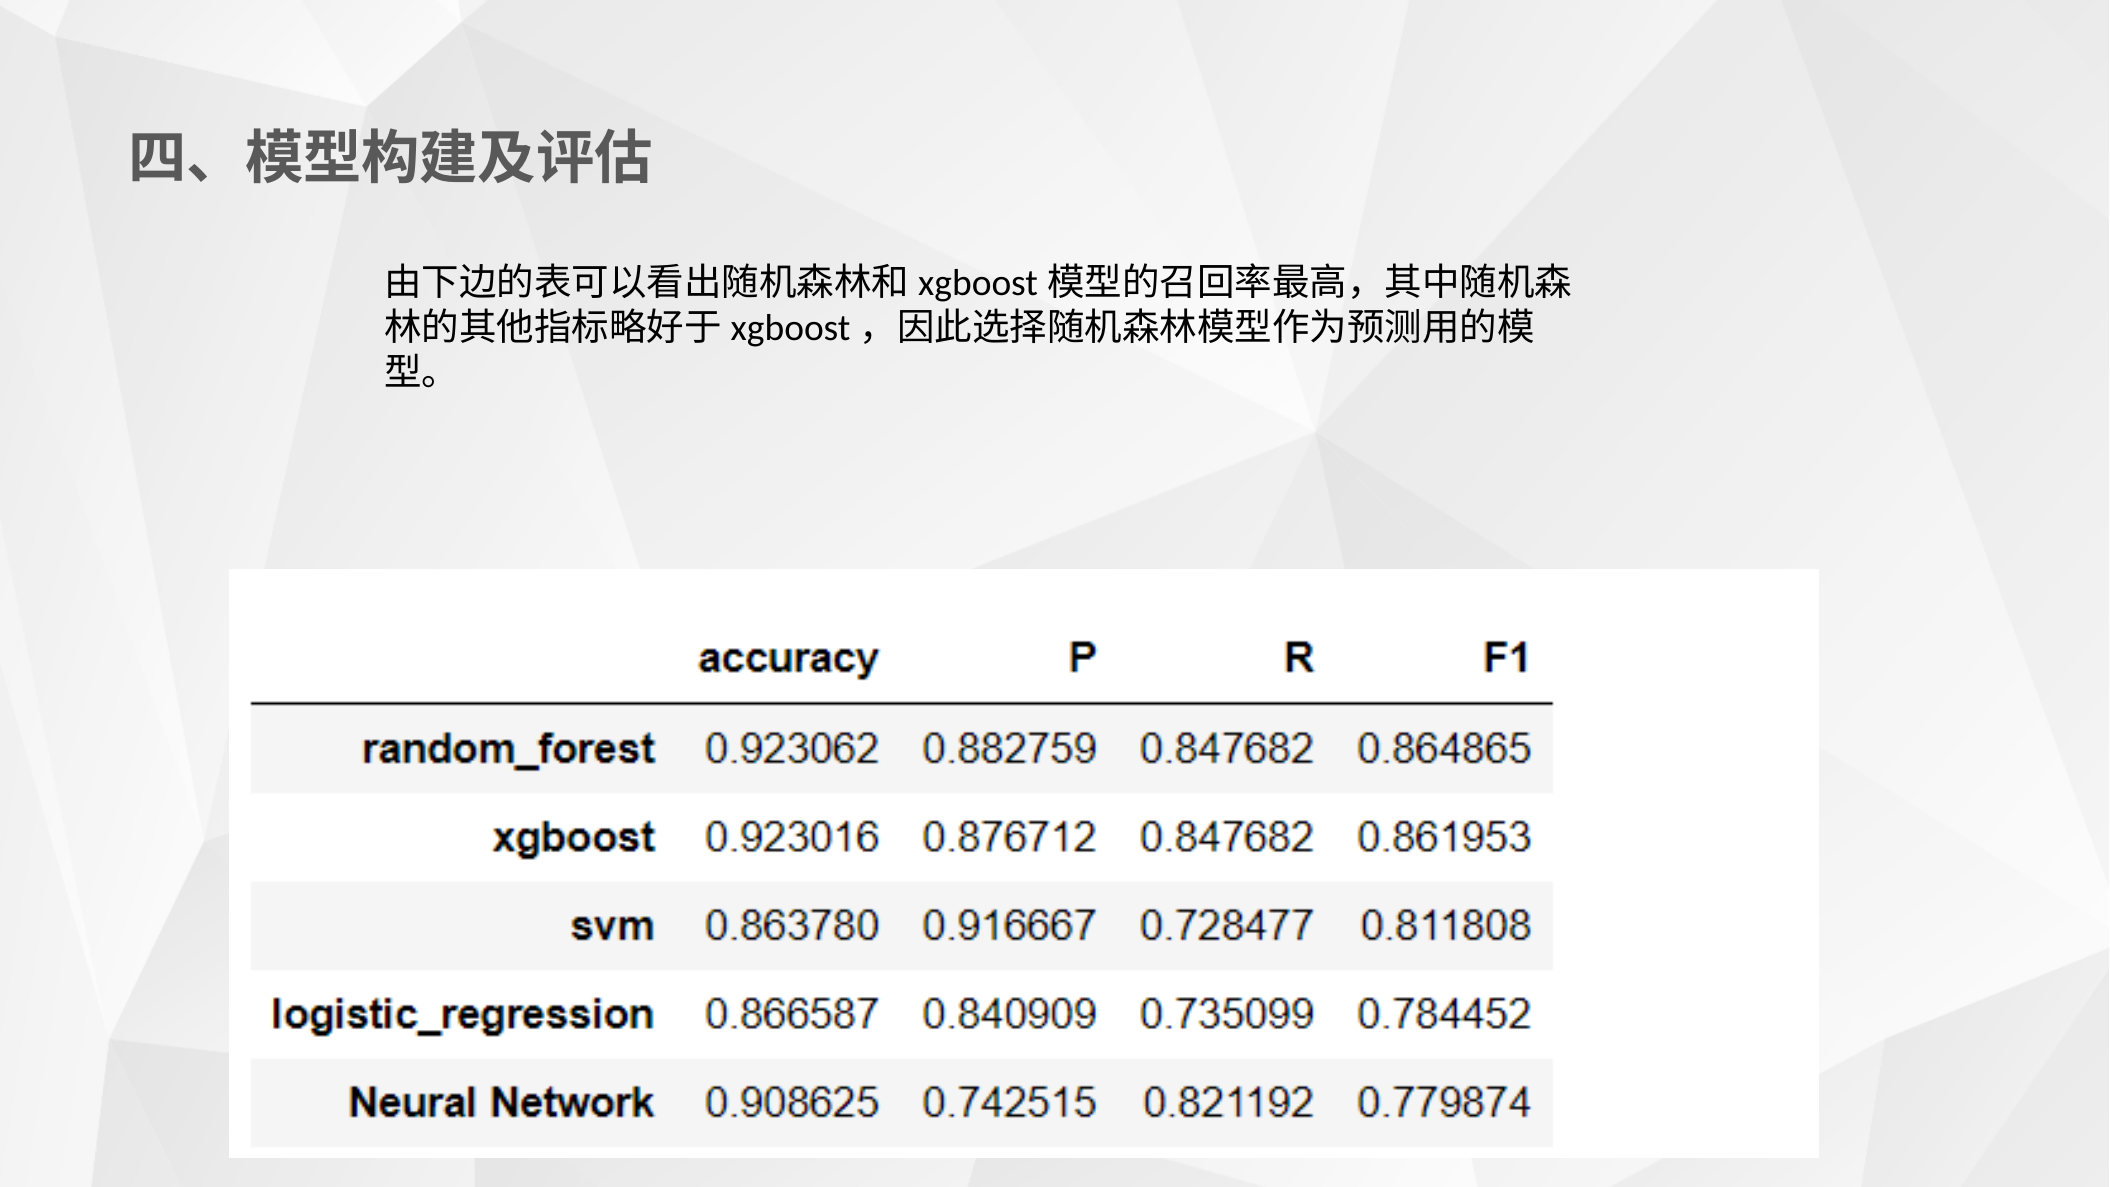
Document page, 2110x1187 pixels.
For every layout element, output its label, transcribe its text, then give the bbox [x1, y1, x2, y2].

text_box 四、模型构建及评估 [113, 91, 668, 198]
picture [0, 0, 2110, 1187]
text_box 由下边的表可以看出随机森林和xgboost模型的召回率最高，其中随机森林的其他指标略好于xgboost，因此选择随机森林模型作为预测用的模型。 [369, 250, 1610, 401]
